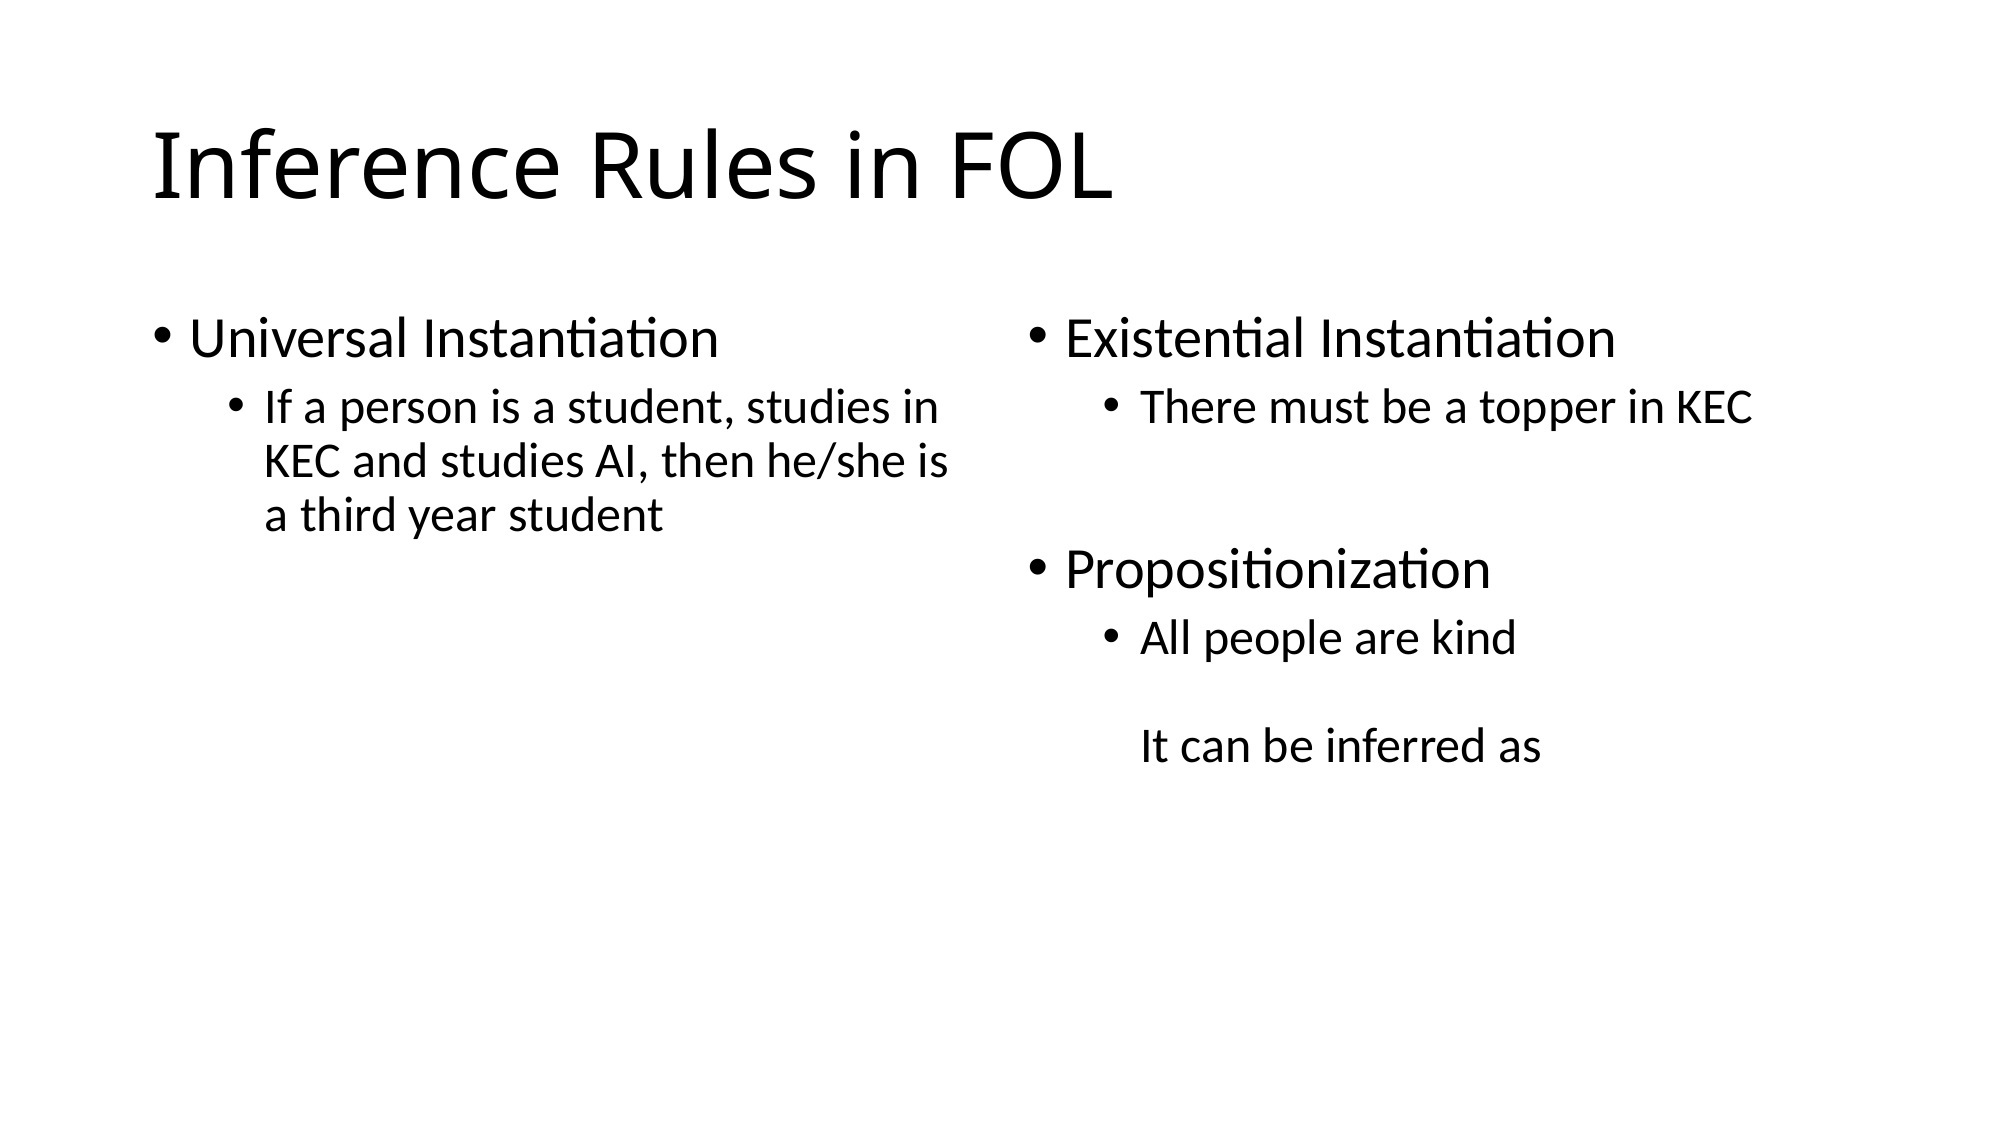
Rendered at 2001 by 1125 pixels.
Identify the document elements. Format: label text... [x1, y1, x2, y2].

title Inference Rules in FOL [137, 59, 1863, 278]
